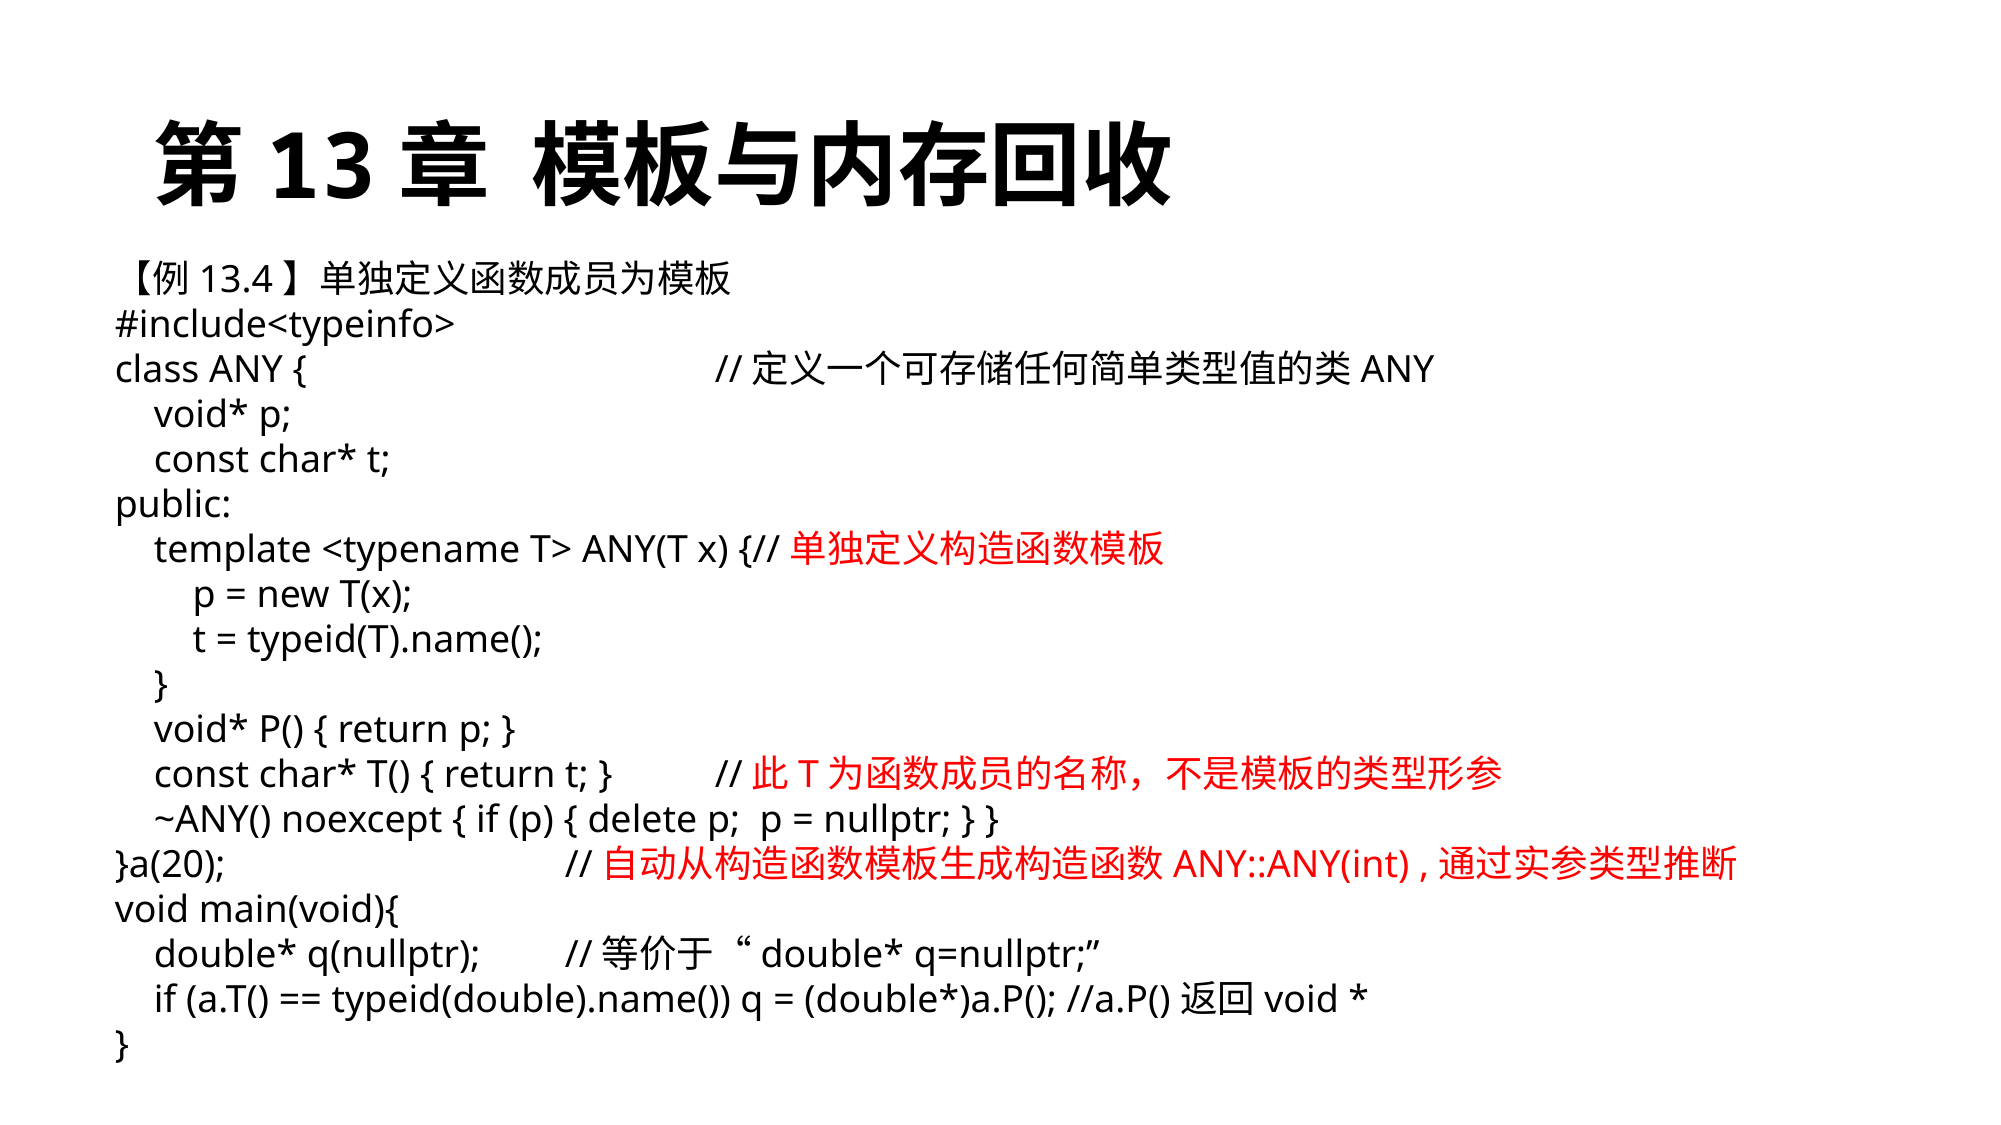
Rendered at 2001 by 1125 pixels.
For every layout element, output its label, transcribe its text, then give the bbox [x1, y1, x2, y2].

text_box 【例13.4】单独定义函数成员为模板 #include<typeinfo> class ANY { //定义一个可存储任何简单类型值的类ANY void* p; const char* t; public: template <typename T> ANY(T x) {//单独定义构造函数模板 p = new T(x); t = typeid(T).name(); } void* P() { return p; } const char* T() { return t; } //此T为函数成员的名称，不是模板的类型形参 ~ANY() noexcept { if (p) { delete p; p = nullptr; } } }a(20); //自动从构造函数模板生成构造函数ANY::ANY(int) ,通过实参类型推断 void main(void){ double* q(nullptr); //等价于“double* q=nullptr;” if (a.T() == typeid(double).name()) q = (double*)a.P(); //a.P()返回void * } [99, 248, 1784, 1073]
title 第13章 模板与内存回收 [137, 59, 1863, 278]
